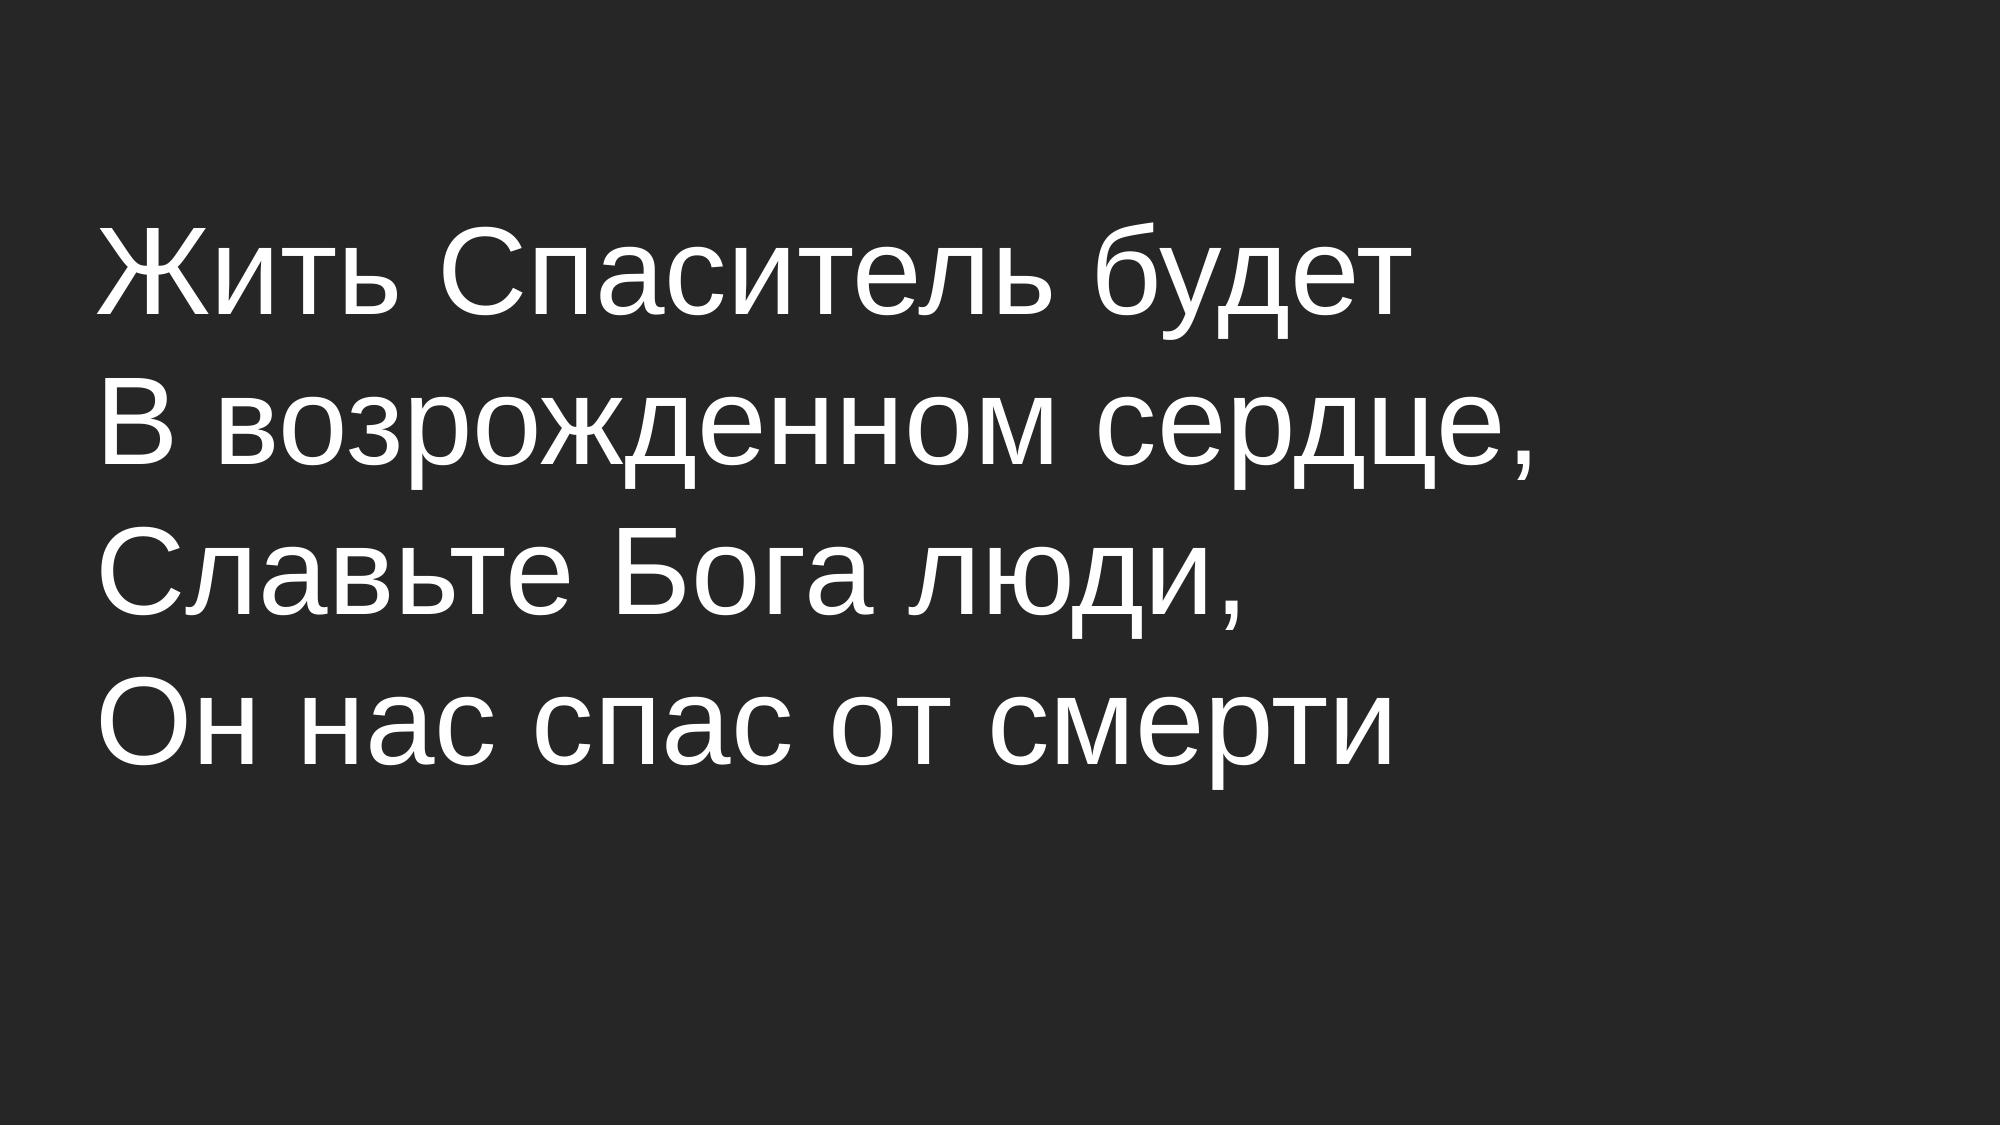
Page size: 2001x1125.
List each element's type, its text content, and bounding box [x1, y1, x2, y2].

text_box Жить Спаситель будет В возрожденном сердце, Славьте Бога люди, Он нас спас от смерти [80, 181, 2000, 1125]
